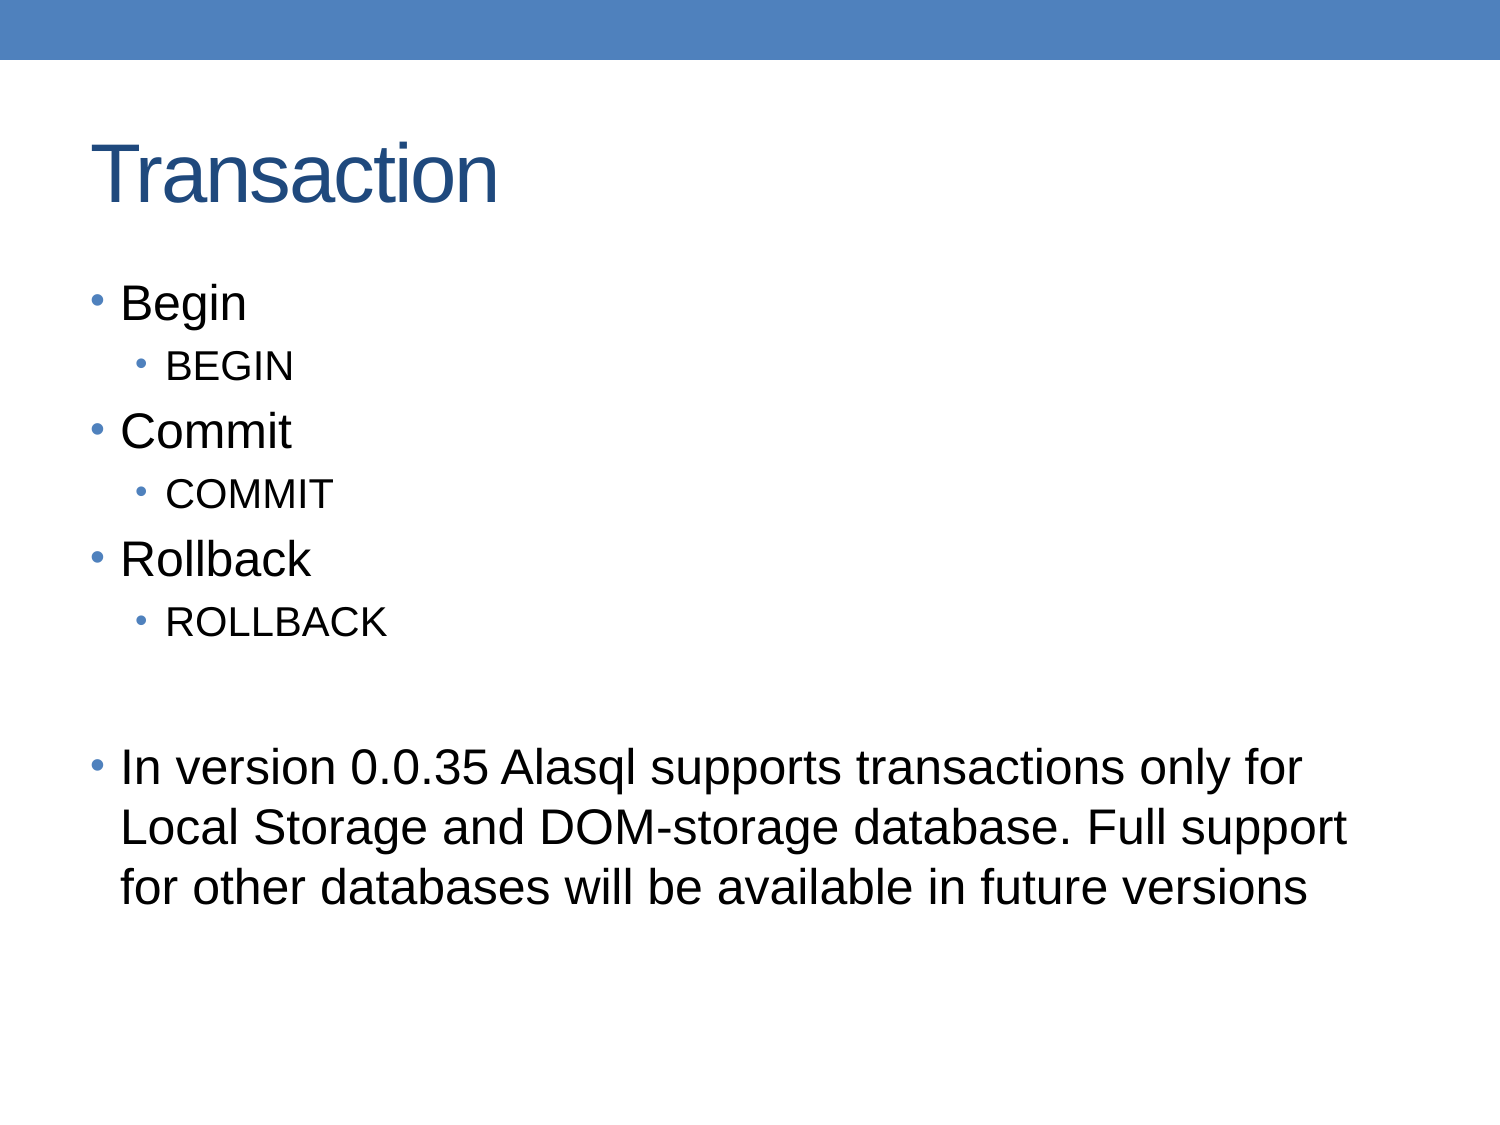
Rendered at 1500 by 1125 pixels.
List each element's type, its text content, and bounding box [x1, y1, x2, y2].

list Begin BEGIN Commit COMMIT Rollback ROLLBACK In version 0.0.35 Alasql supports transactions only for Local Storage and DOM-storage database. Full support for other databases will be available in future versions [75, 262, 1425, 1063]
title Transaction [75, 87, 1425, 250]
